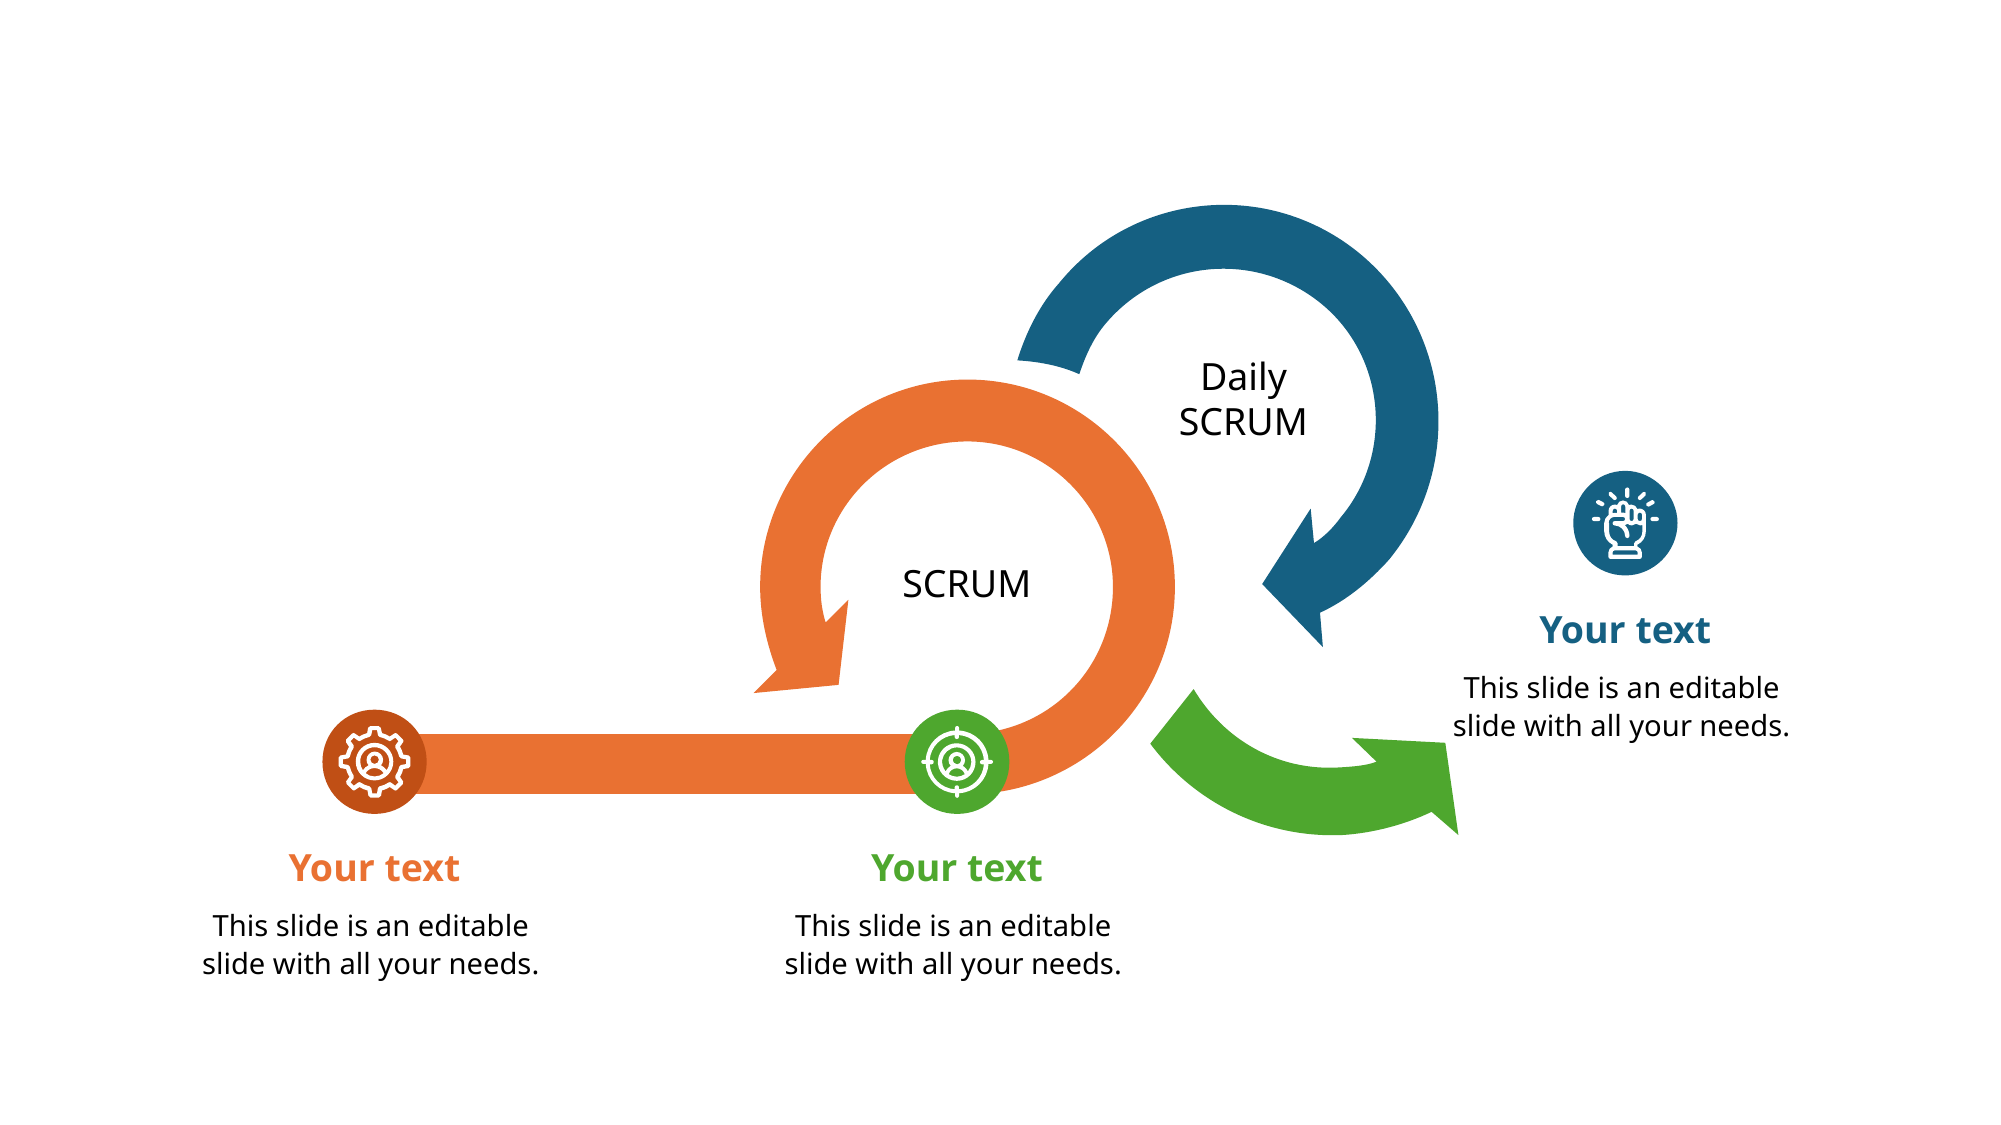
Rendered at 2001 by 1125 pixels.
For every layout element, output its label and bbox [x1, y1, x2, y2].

text_box [161, 192, 1839, 1003]
